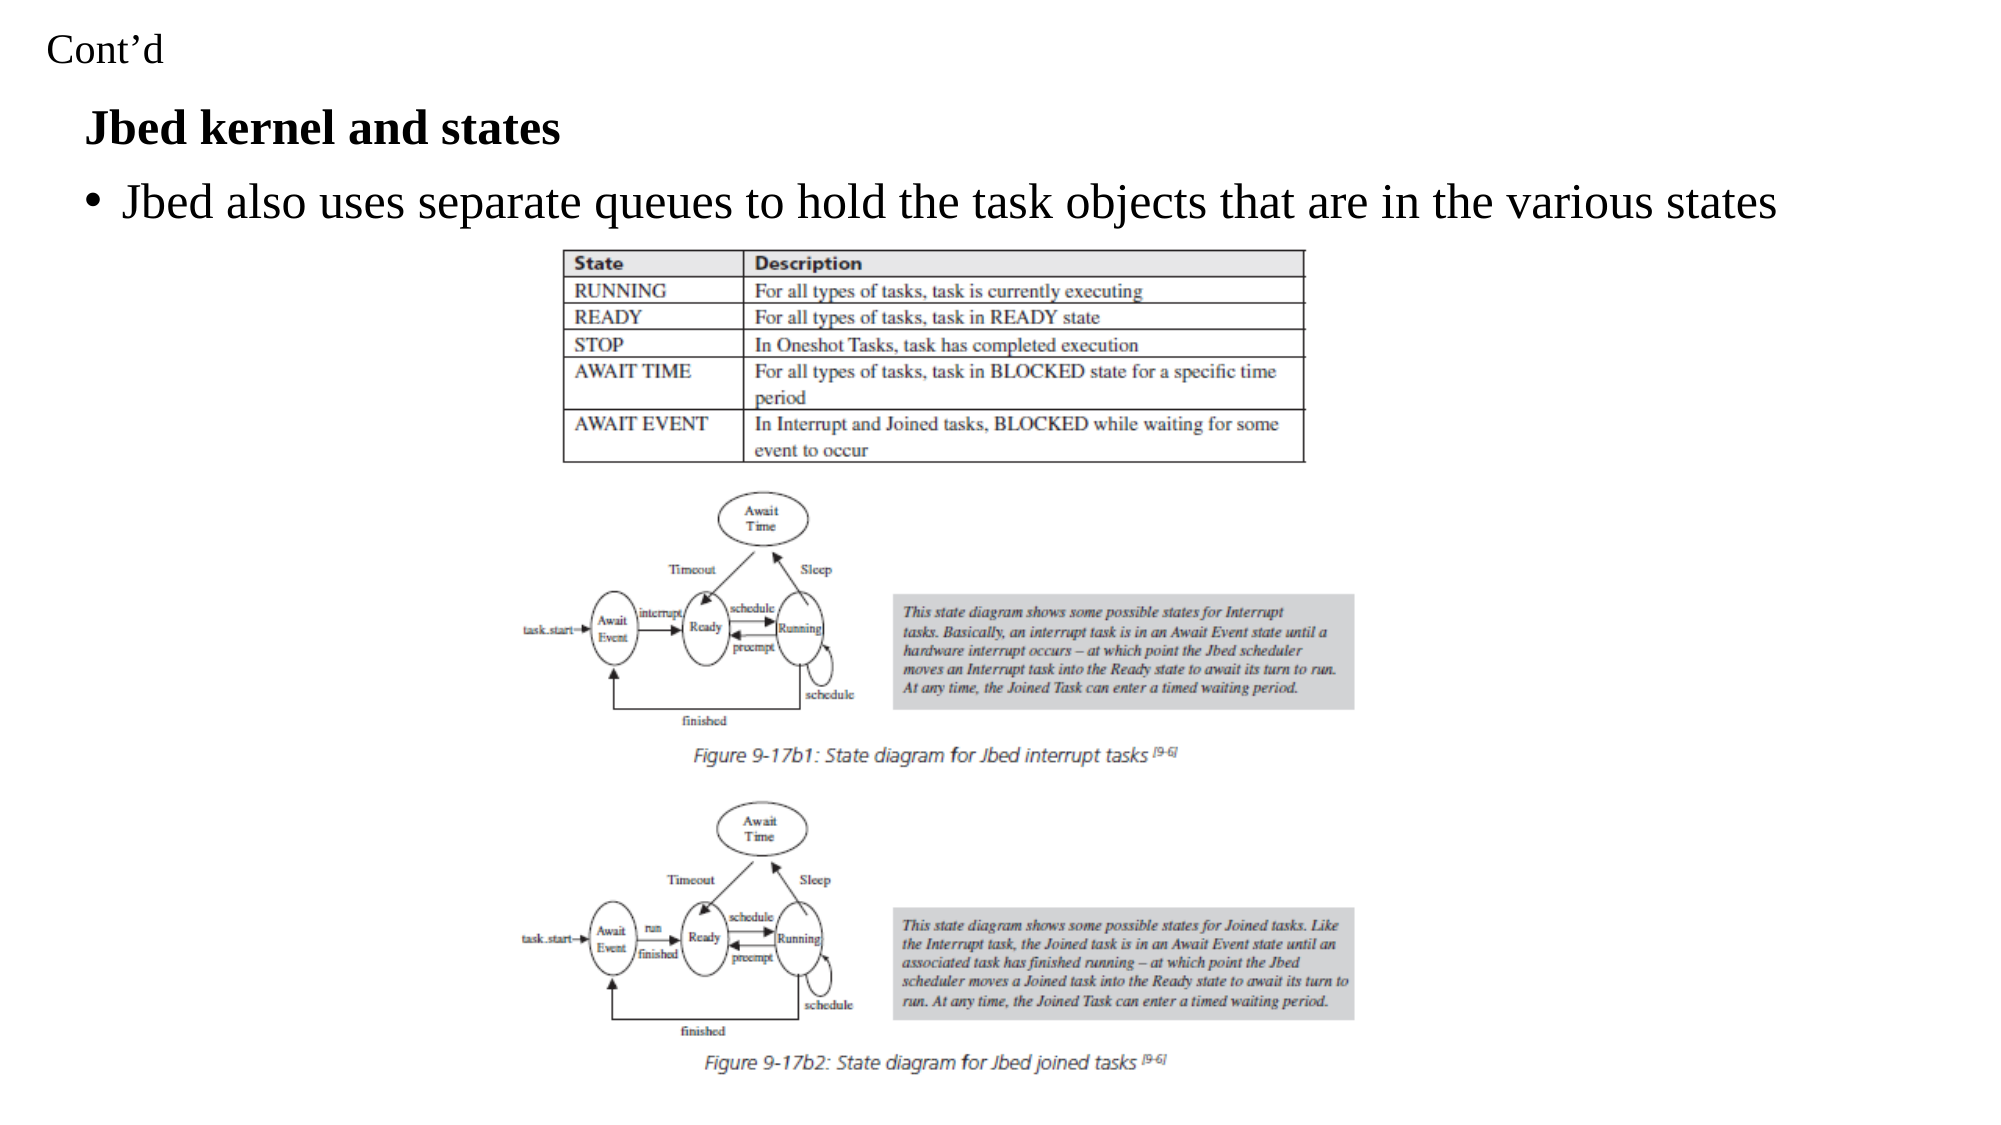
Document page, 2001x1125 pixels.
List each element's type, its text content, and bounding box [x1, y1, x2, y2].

picture [485, 233, 1408, 1079]
list Jbed kernel and states Jbed also uses separate queues to hold the task objects that are in the various states [69, 93, 1946, 1060]
title Cont’d [31, 19, 1757, 81]
